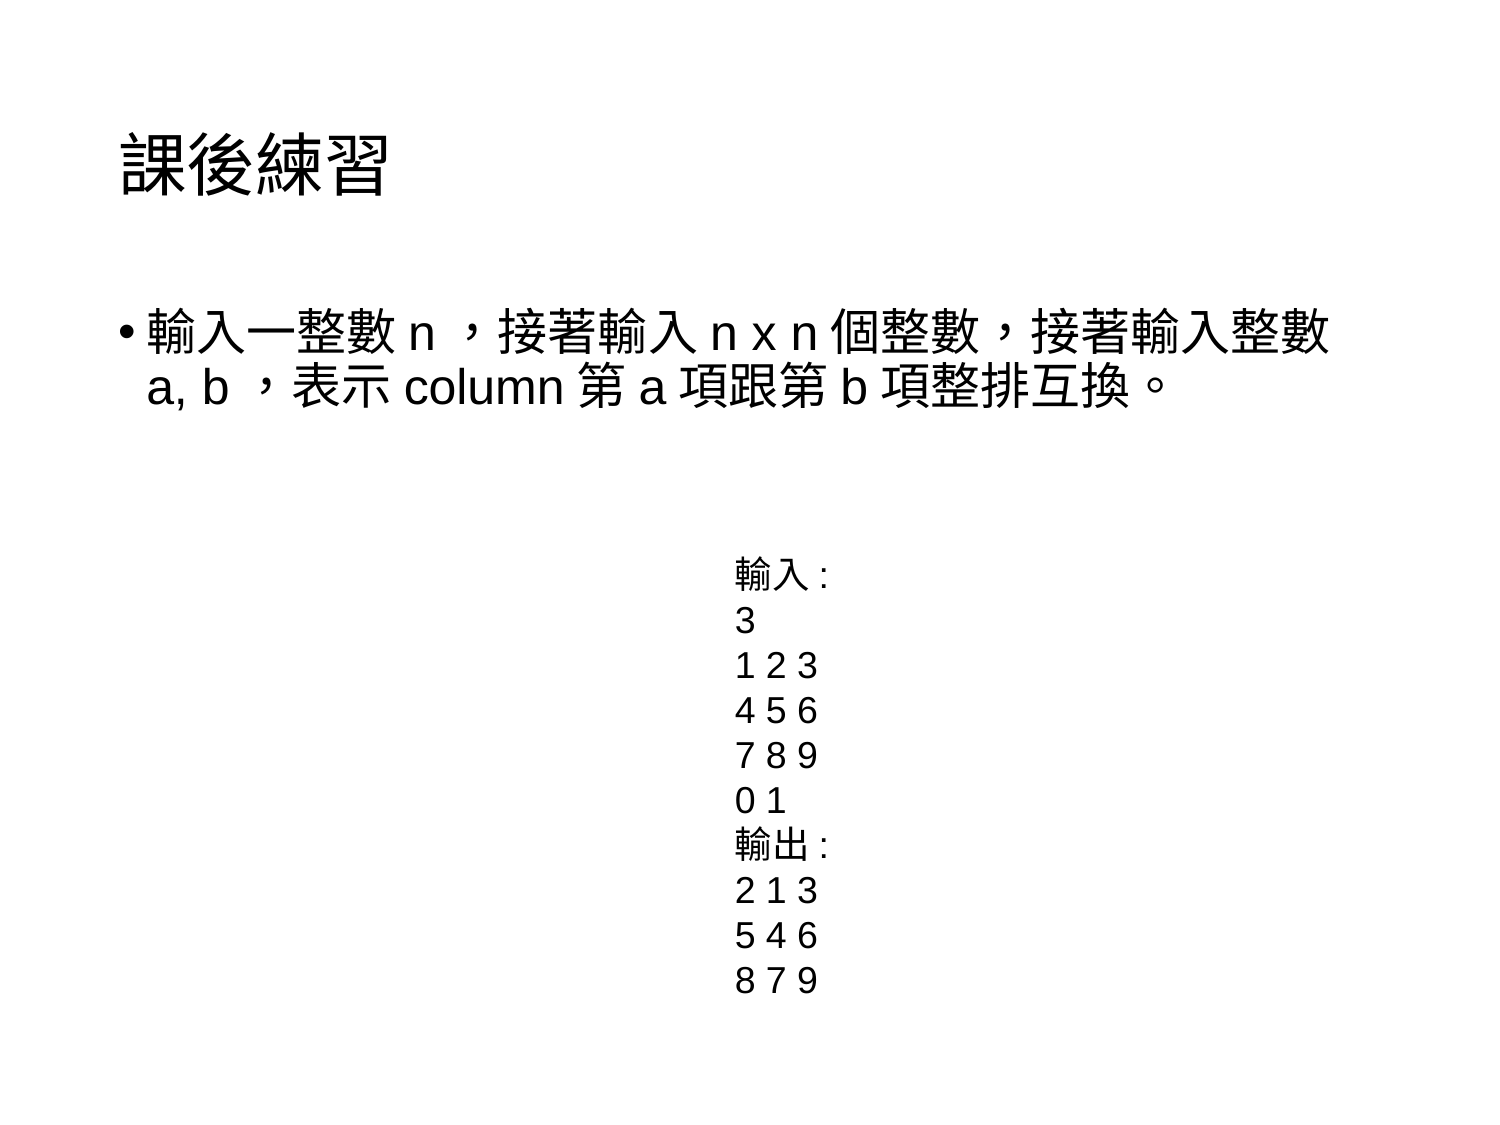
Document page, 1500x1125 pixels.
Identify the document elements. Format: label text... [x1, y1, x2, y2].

title 課後練習 [103, 59, 1397, 278]
text_box 輸入: 3 1 2 3 4 5 6 7 8 9 0 1 輸出: 2 1 3 5 4 6 8 7 9 [720, 543, 844, 1009]
